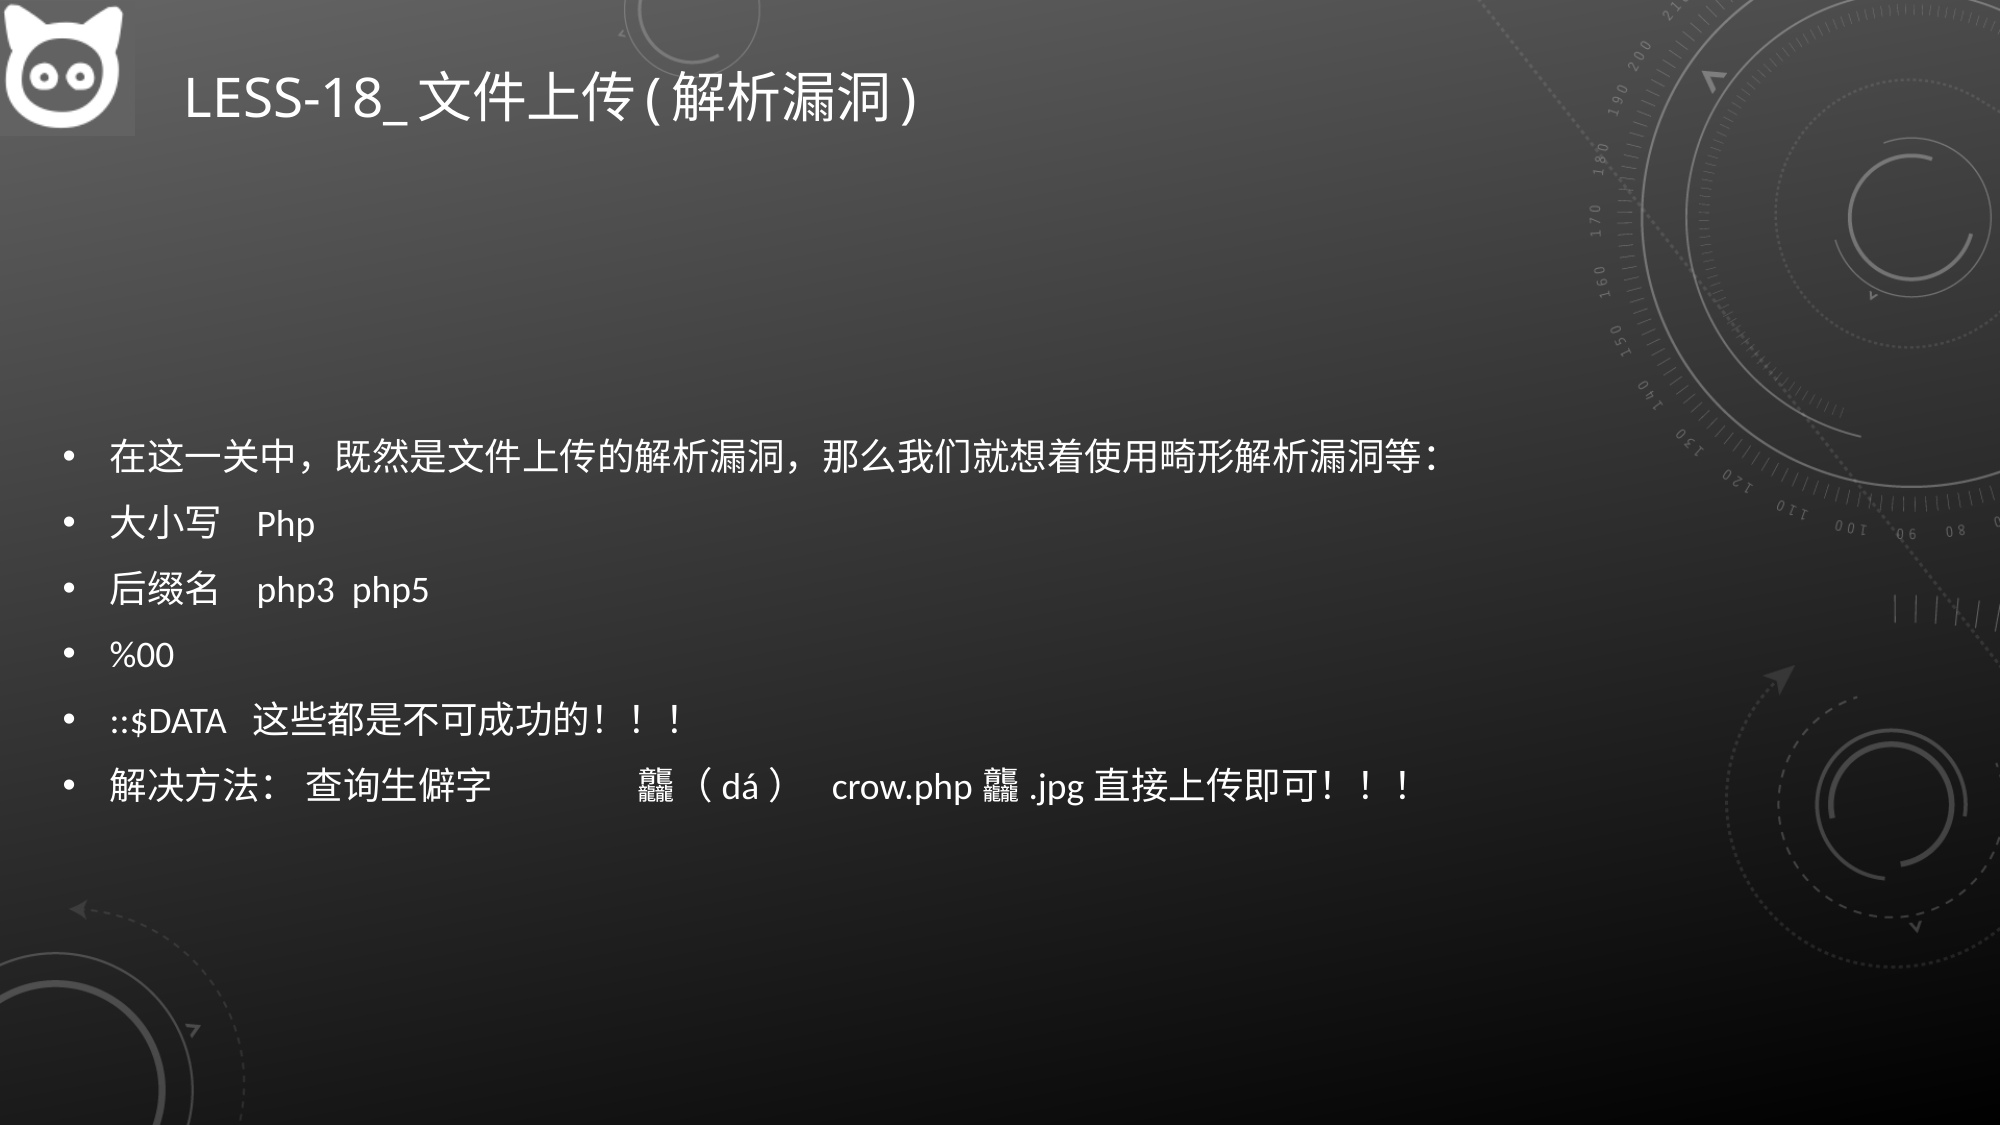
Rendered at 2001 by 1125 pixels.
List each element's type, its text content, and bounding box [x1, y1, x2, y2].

list 在这一关中，既然是文件上传的解析漏洞，那么我们就想着使用畸形解析漏洞等： 大小写 Php 后缀名 php3 php5 %00 ::$DATA 这些都是不可成功的！！！ 解决方法： 查询生僻字 龘（dá） crow.php龘.jpg直接上传即可！！！ [47, 170, 1923, 1070]
picture [0, 0, 2000, 1125]
title Less-18_文件上传(解析漏洞) [169, 55, 1831, 137]
